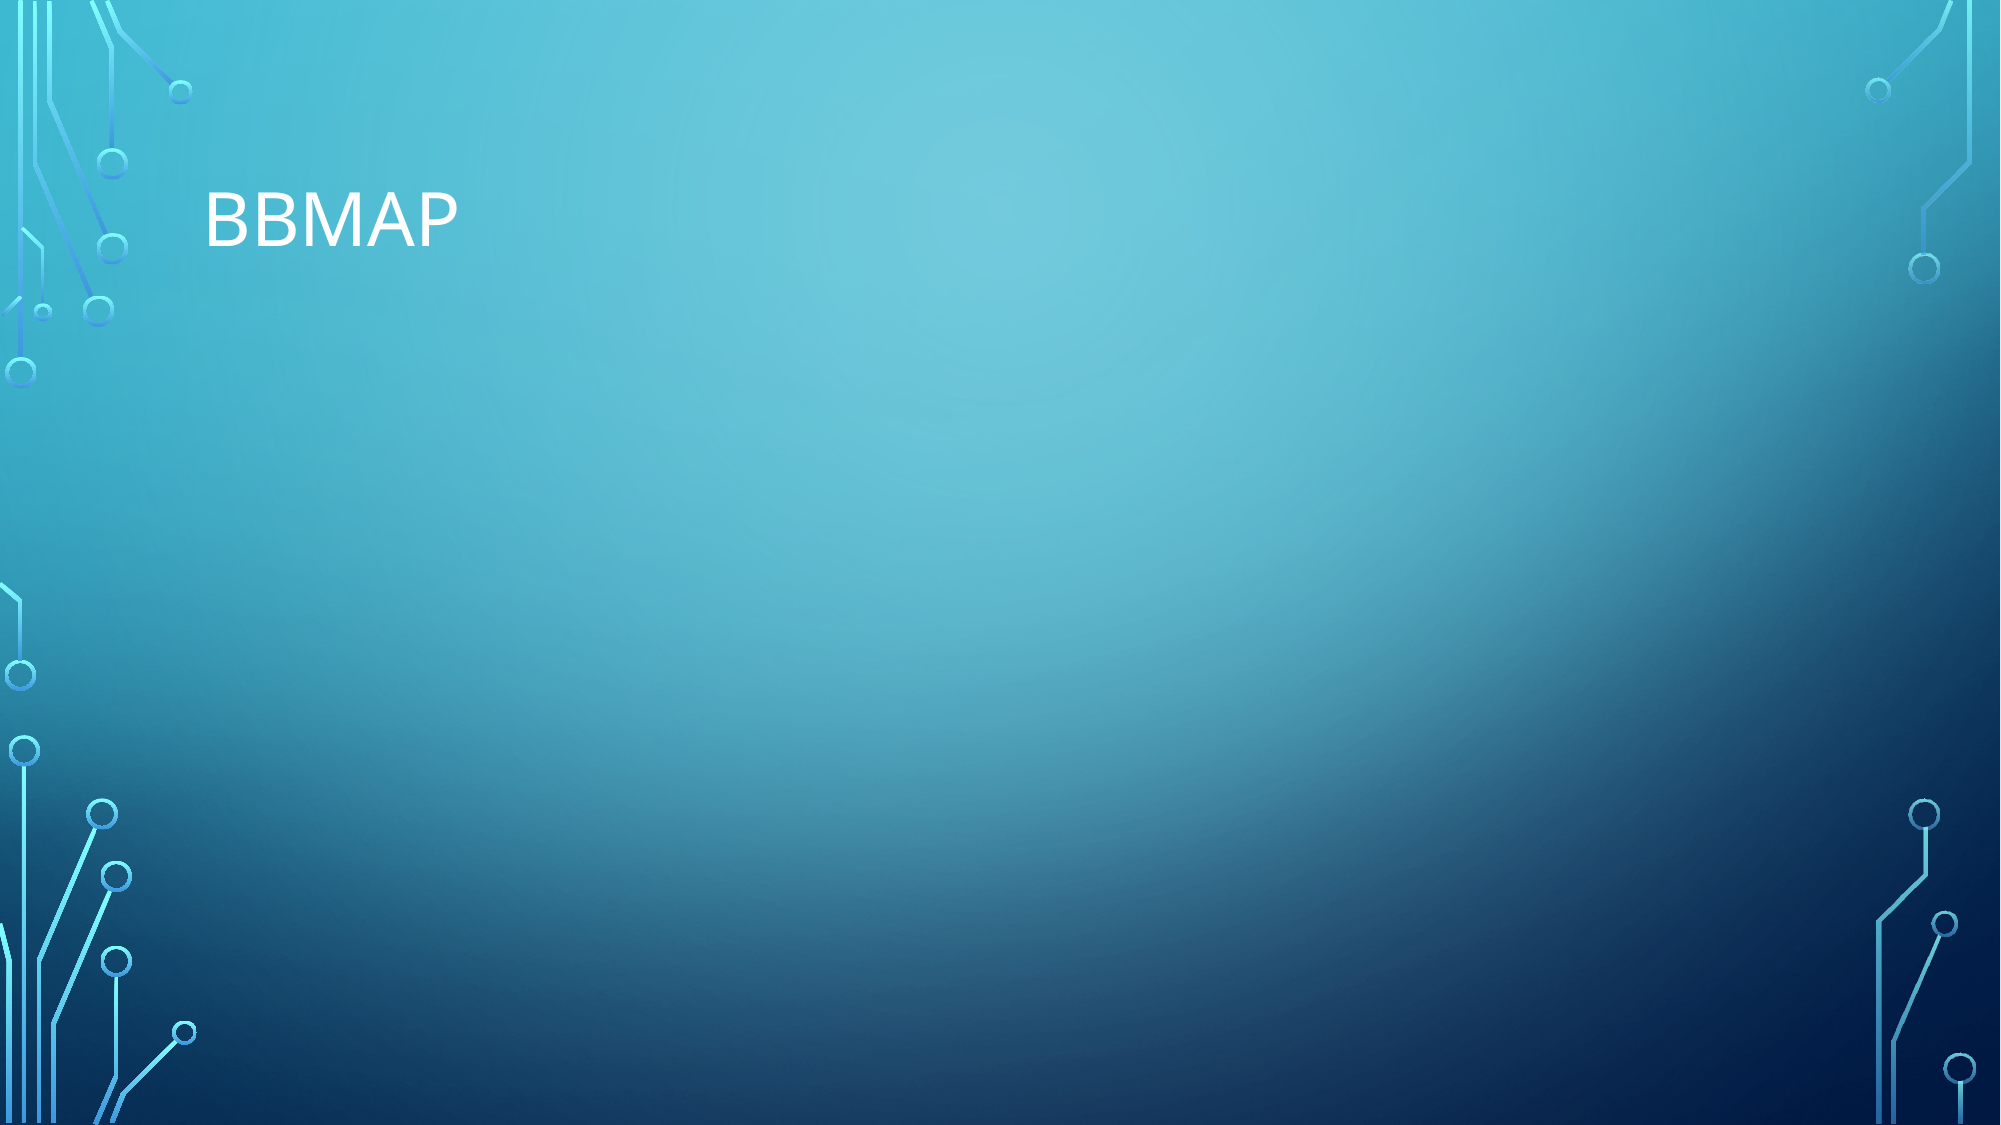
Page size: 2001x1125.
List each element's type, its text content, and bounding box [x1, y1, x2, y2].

title BBmap [187, 101, 1813, 344]
